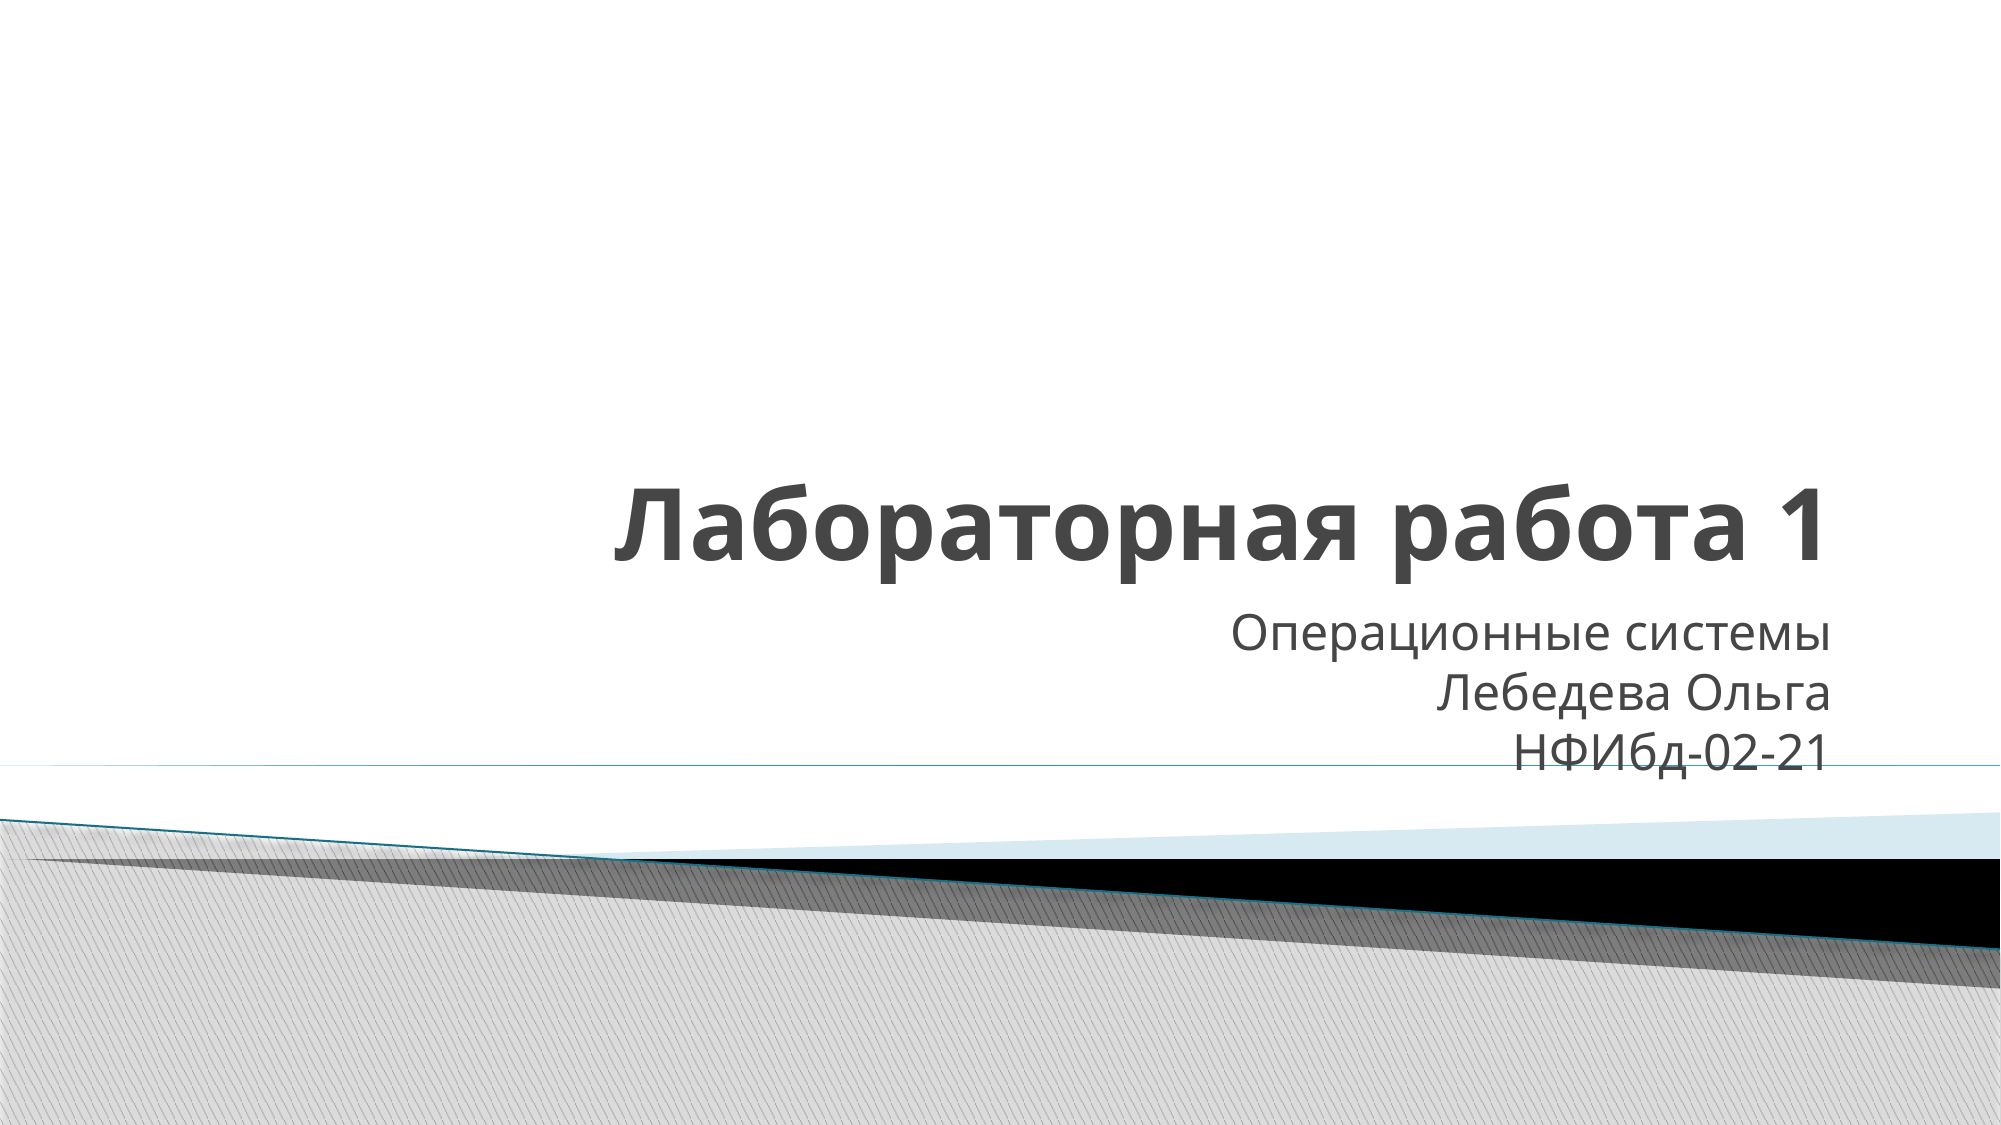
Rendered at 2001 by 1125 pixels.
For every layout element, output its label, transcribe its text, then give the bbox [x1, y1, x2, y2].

picture [7, 859, 2000, 989]
subtitle Операционные системы Лебедева Ольга НФИбд-02-21 [150, 592, 1850, 790]
title Лабораторная работа 1 [150, 287, 1850, 588]
